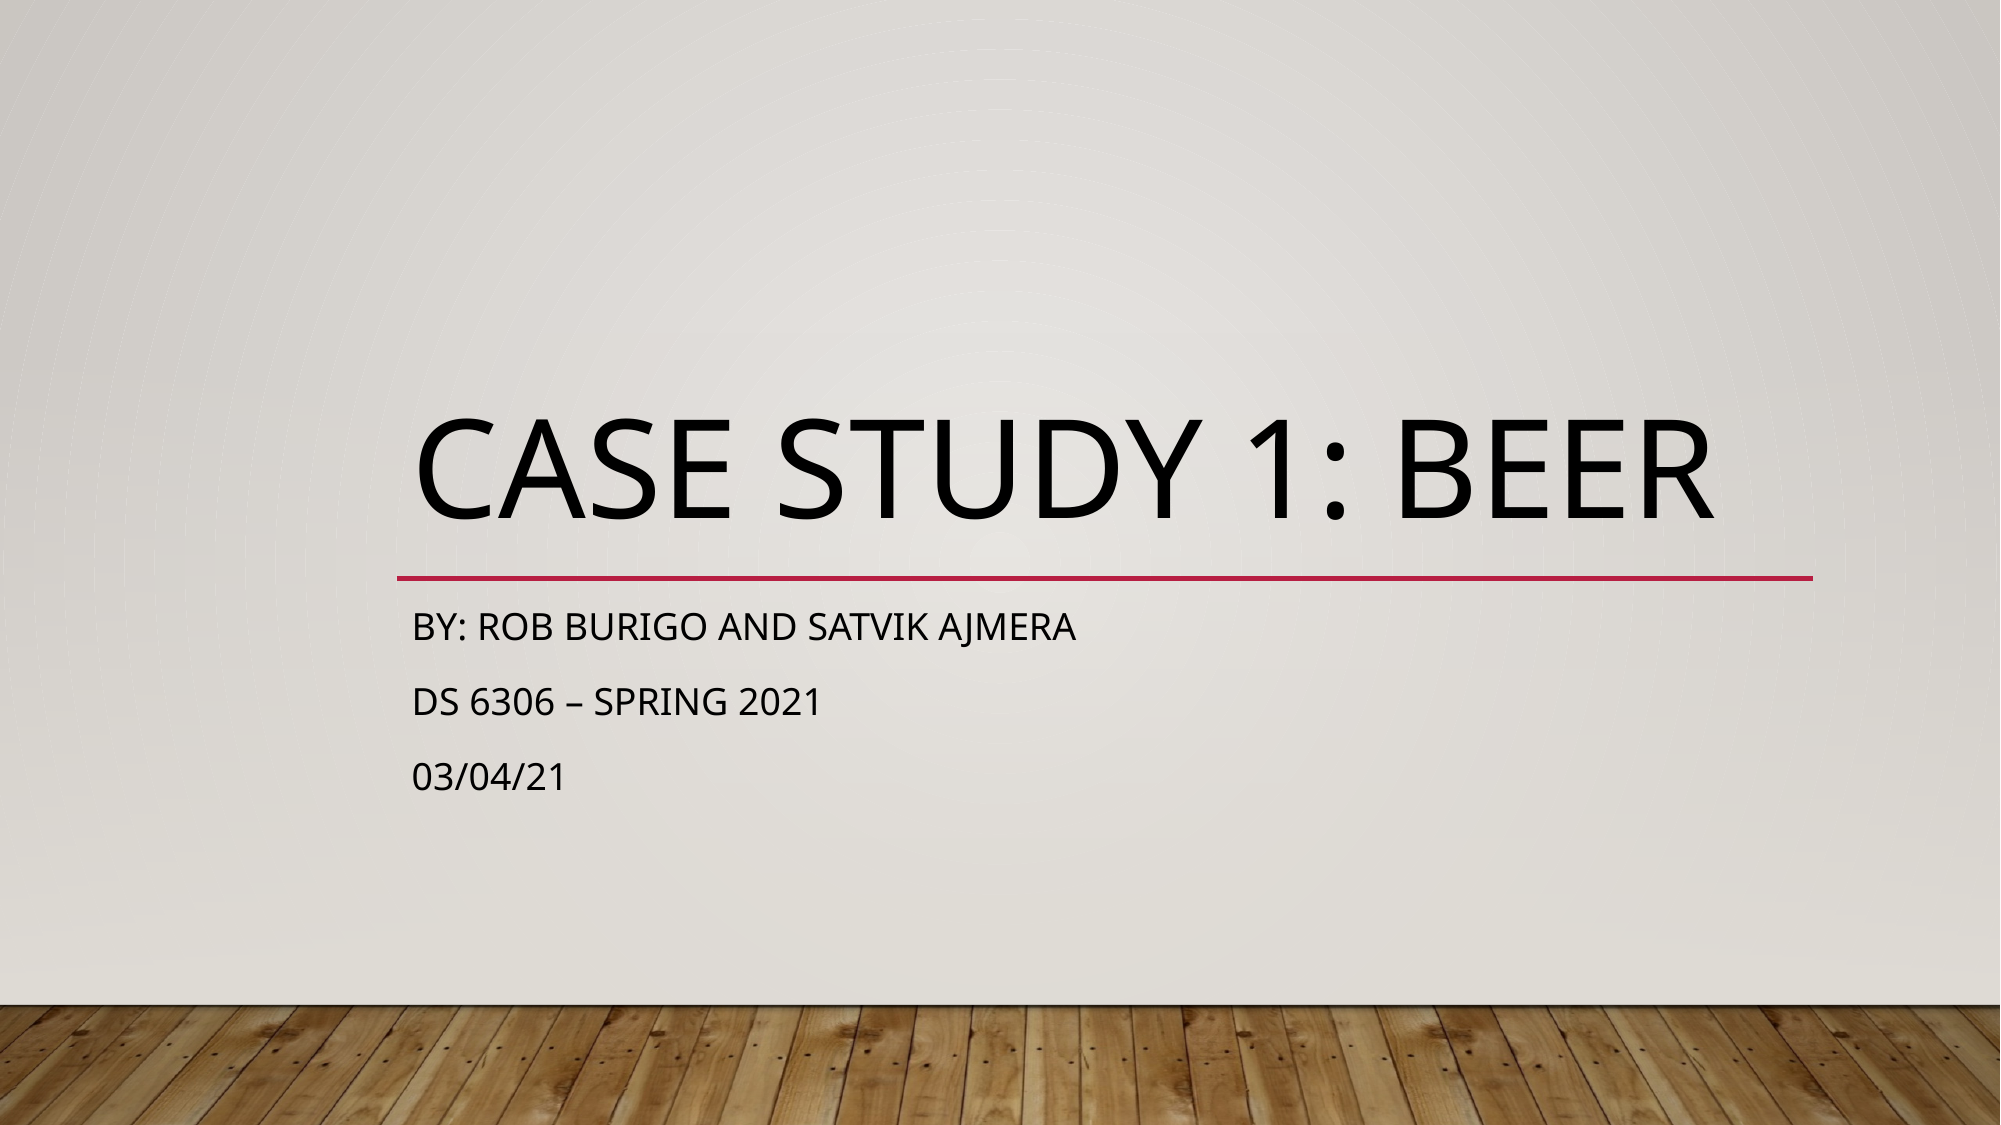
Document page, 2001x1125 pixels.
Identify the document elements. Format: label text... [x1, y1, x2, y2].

picture [0, 1005, 2000, 1125]
title Case Study 1: Beer [396, 131, 1814, 549]
subtitle By: Rob Burigo and Satvik Ajmera Ds 6306 – Spring 2021 03/04/21 [396, 579, 1814, 842]
